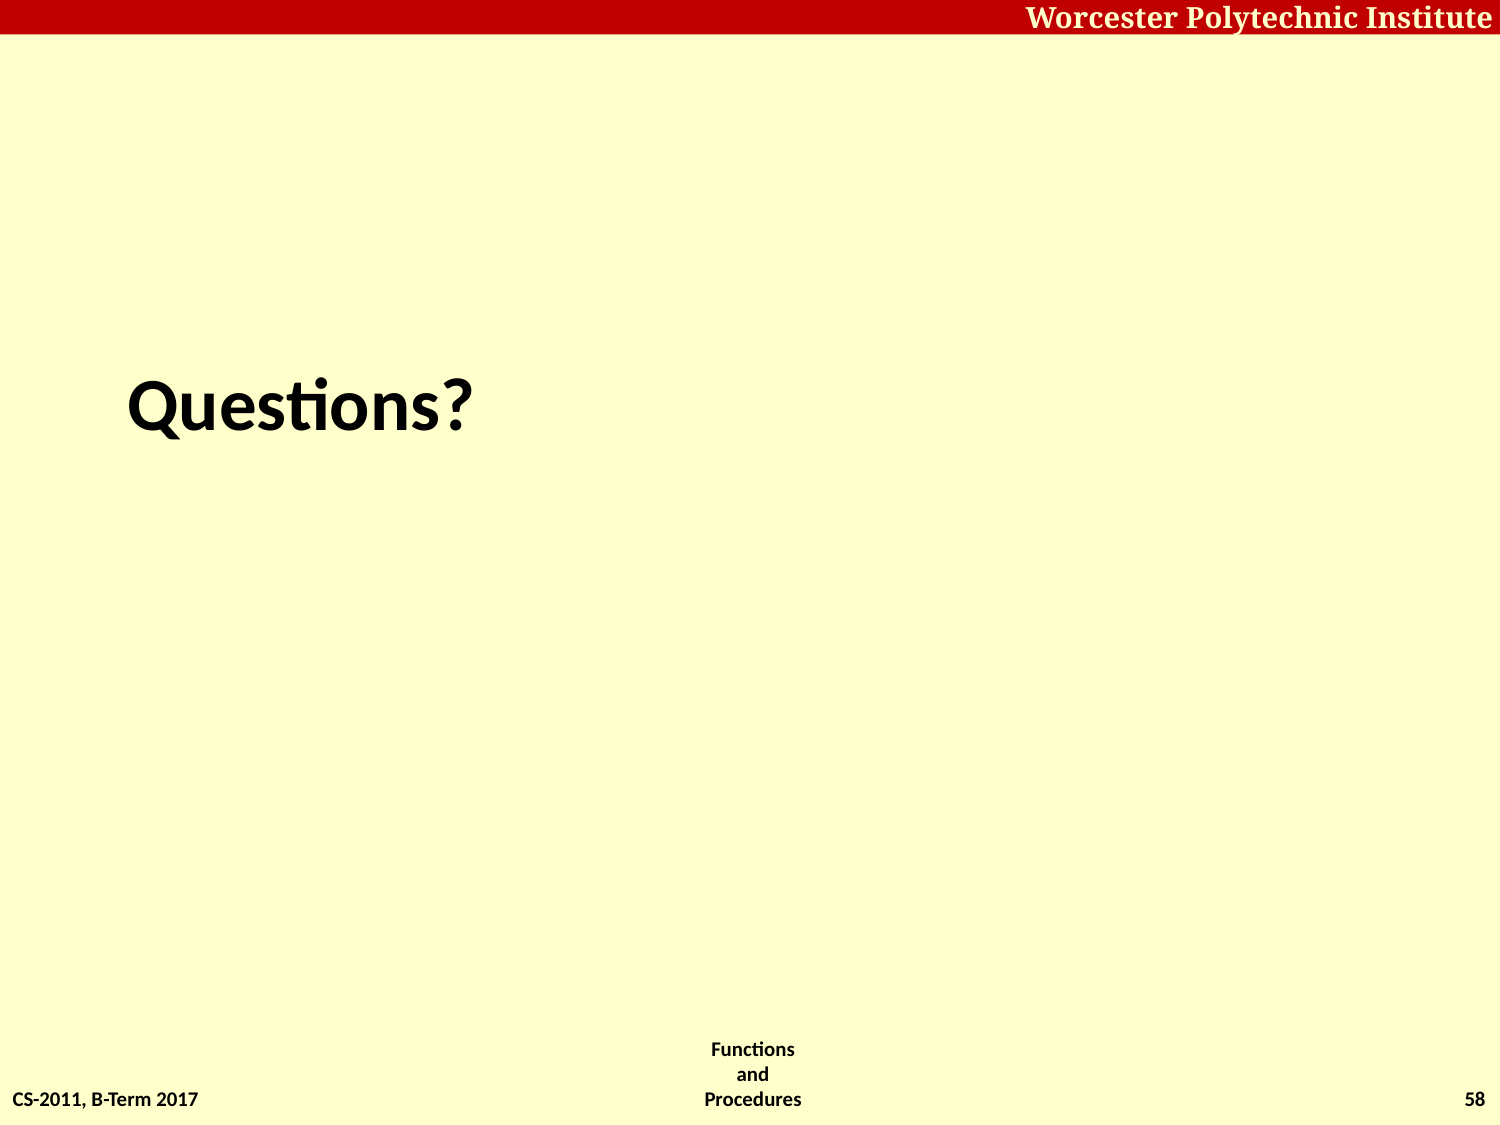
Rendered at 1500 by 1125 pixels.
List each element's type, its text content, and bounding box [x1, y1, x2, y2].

slide_number 58 [1460, 1085, 1486, 1111]
slide_number CS-2011, B-Term 2017 [12, 1085, 205, 1111]
footer Functions and Procedures [691, 1084, 809, 1111]
title Questions? [112, 279, 1388, 522]
